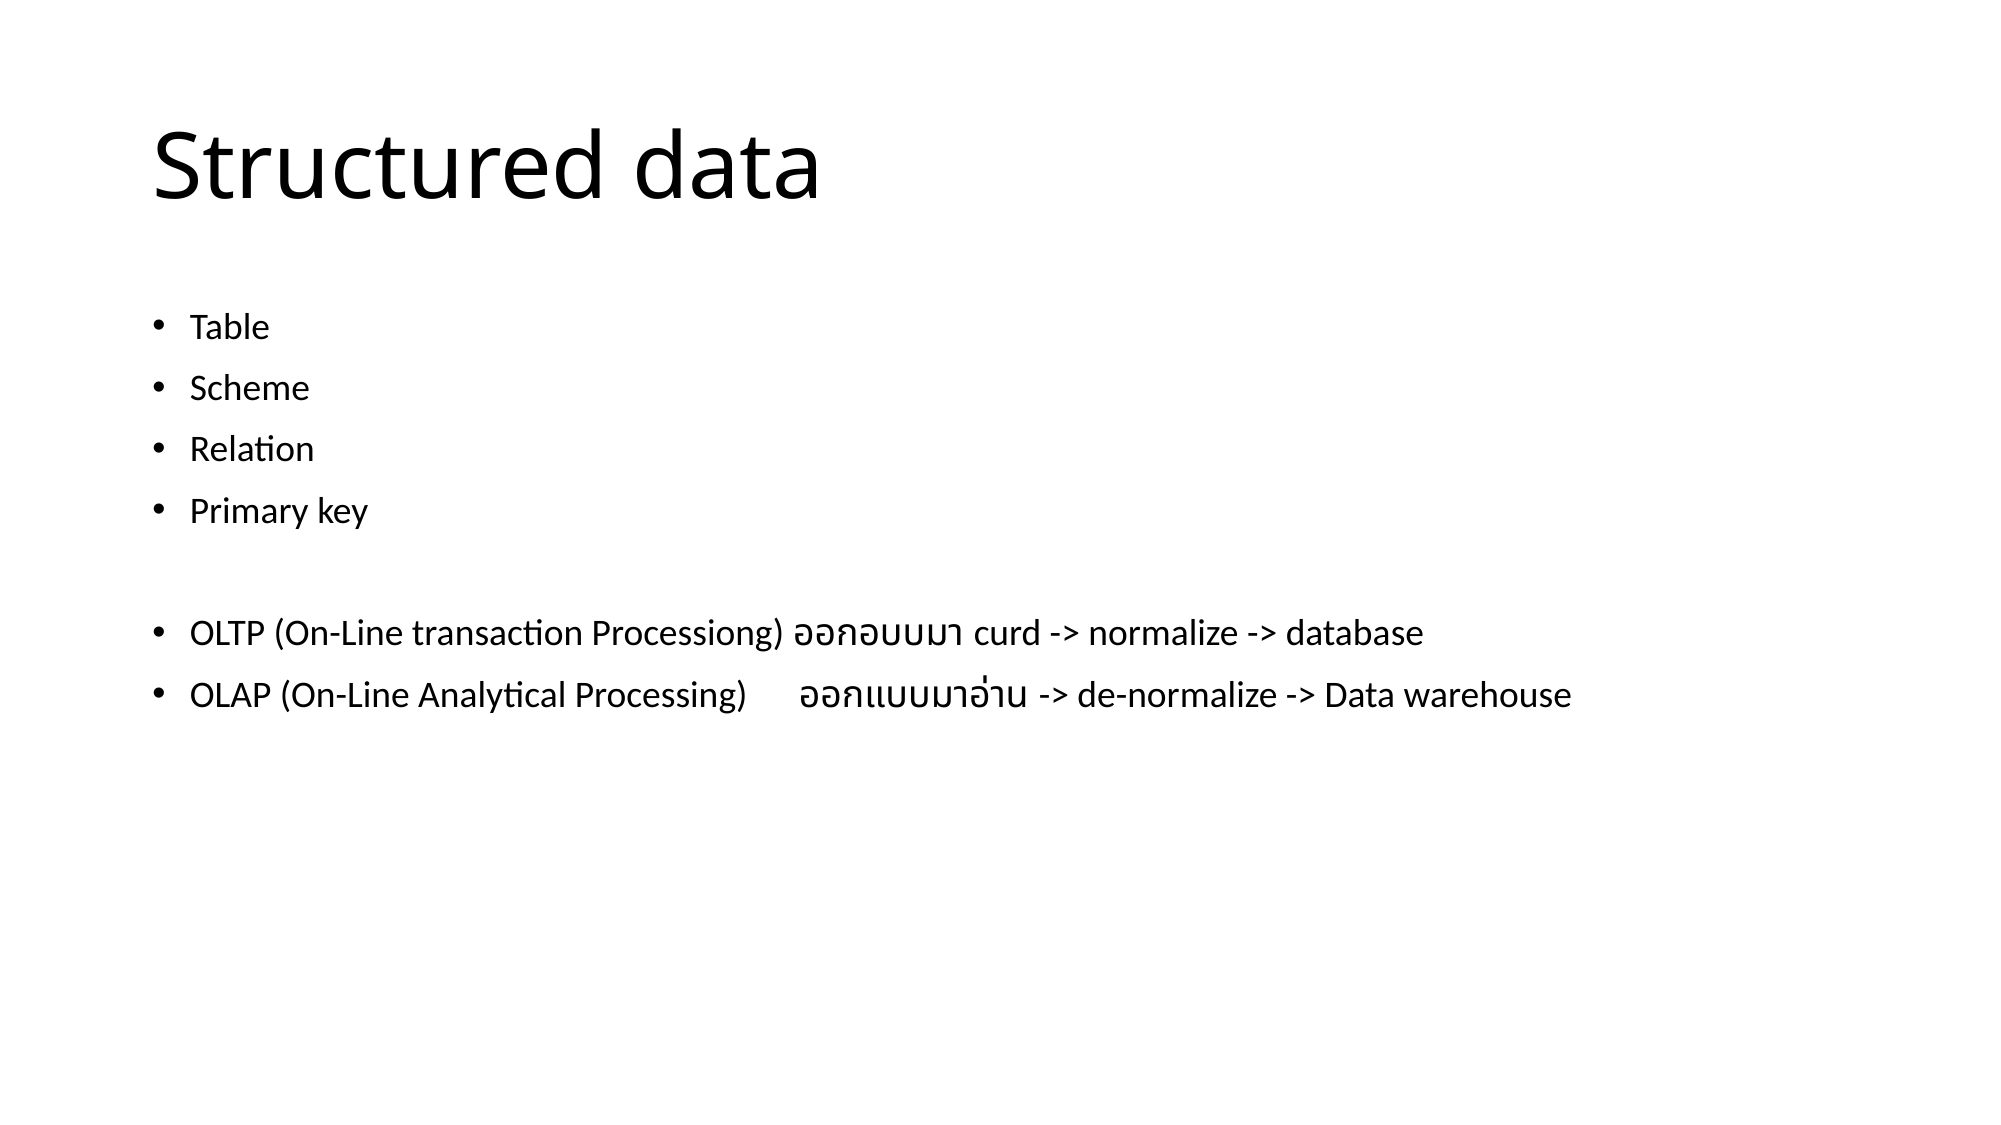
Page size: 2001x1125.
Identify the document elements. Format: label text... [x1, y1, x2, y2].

list Table Scheme Relation Primary key OLTP (On-Line transaction Processiong) ออกอบบมา curd -> normalize -> database OLAP (On-Line Analytical Processing) ออกแบบมาอ่าน -> de-normalize -> Data warehouse [137, 299, 1863, 1014]
title Structured data [137, 59, 1863, 278]
